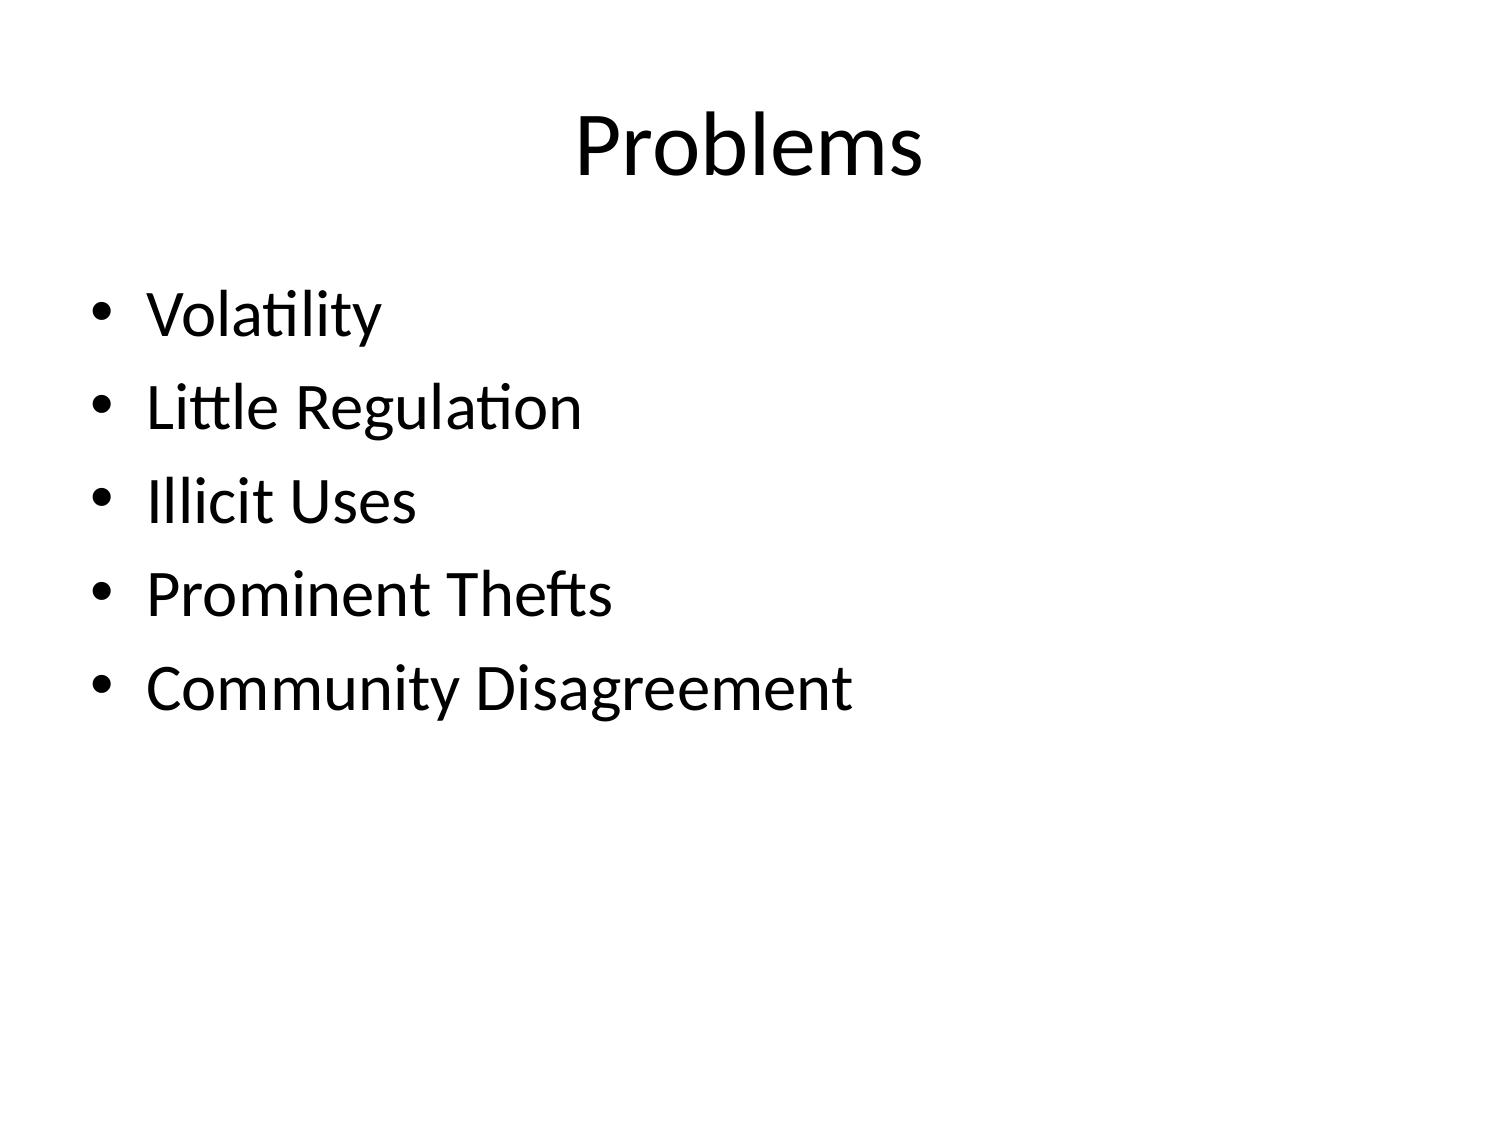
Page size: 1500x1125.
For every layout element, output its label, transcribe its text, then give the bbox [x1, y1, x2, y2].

title Problems [75, 45, 1425, 233]
list Volatility Little Regulation Illicit Uses Prominent Thefts Community Disagreement [75, 262, 1425, 1005]
